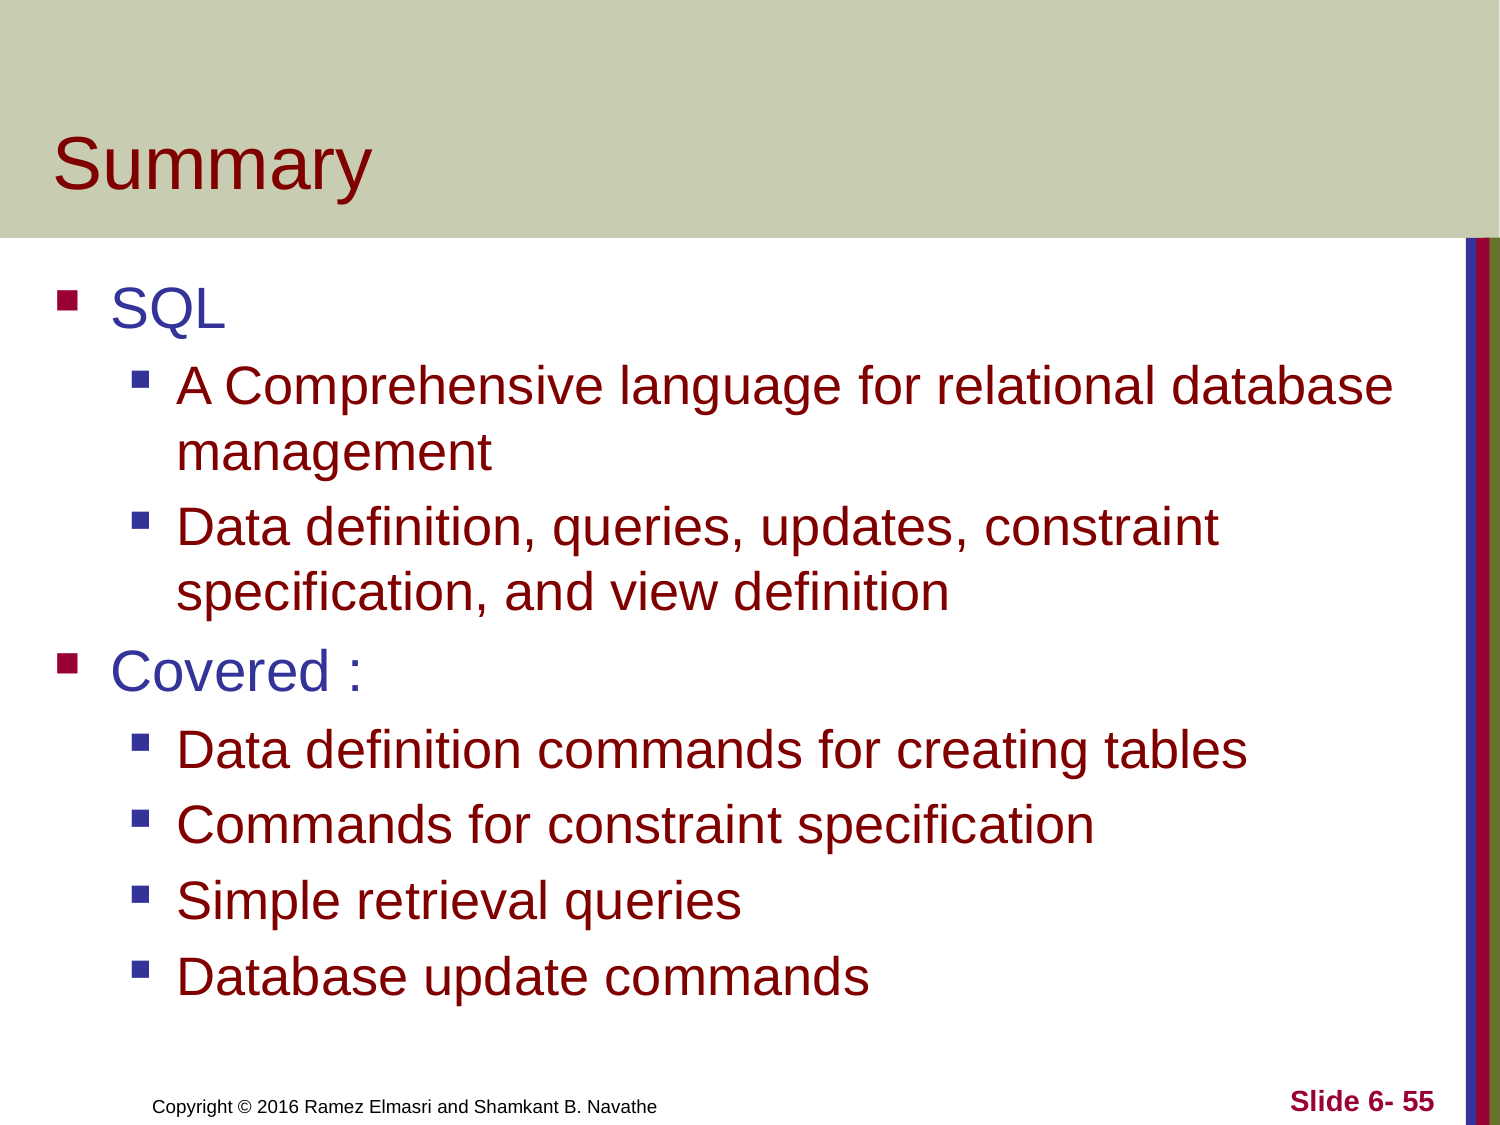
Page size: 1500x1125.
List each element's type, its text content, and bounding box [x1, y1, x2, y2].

title Summary [37, 49, 1317, 213]
list SQL A Comprehensive language for relational database management Data definition, queries, updates, constraint specification, and view definition Covered : Data definition commands for creating tables Commands for constraint specification Simple retrieval queries Database update commands [39, 262, 1400, 1013]
slide_number Slide 6- 55 [1137, 1049, 1451, 1125]
